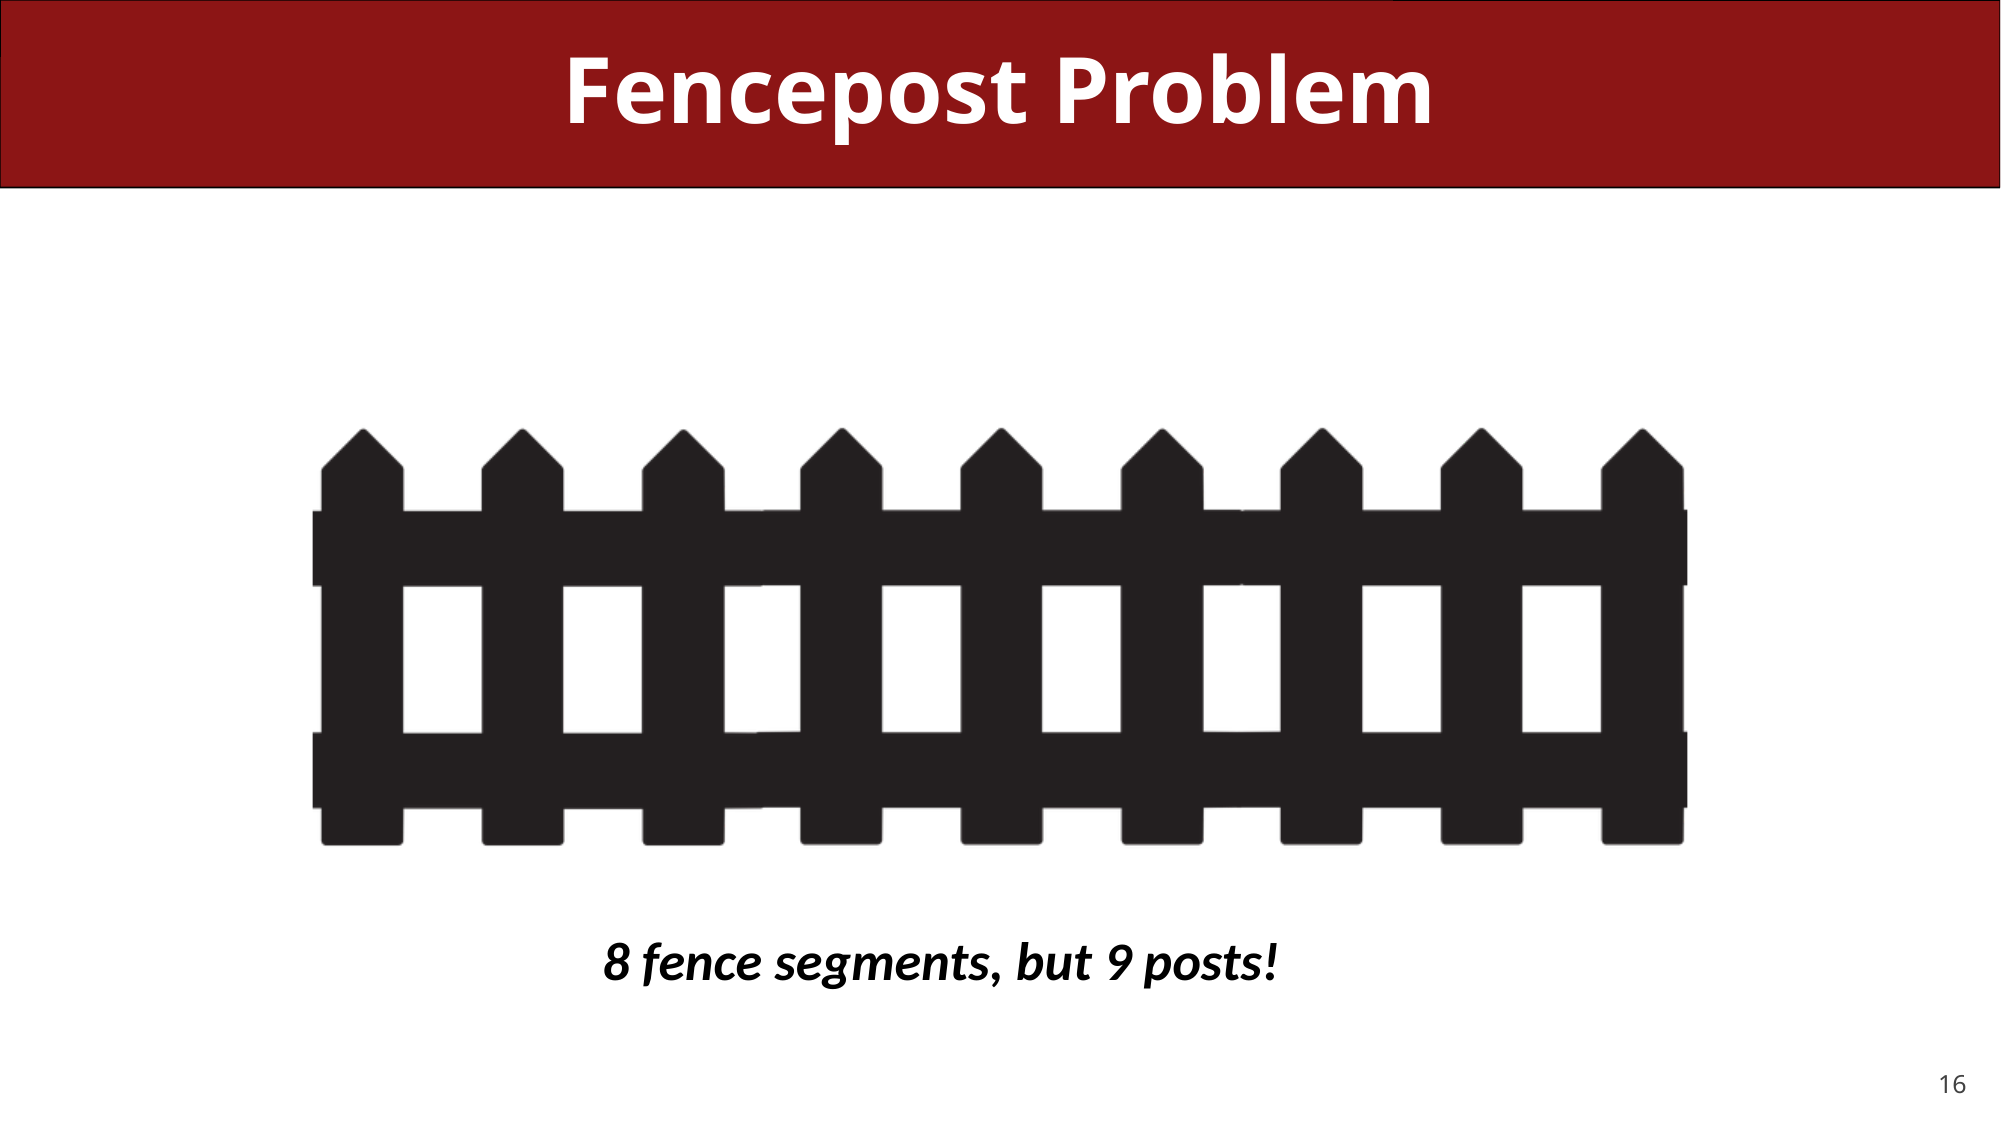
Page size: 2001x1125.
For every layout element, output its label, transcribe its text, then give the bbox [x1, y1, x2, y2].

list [312, 274, 1688, 1001]
title Fencepost Problem [75, 0, 1925, 188]
